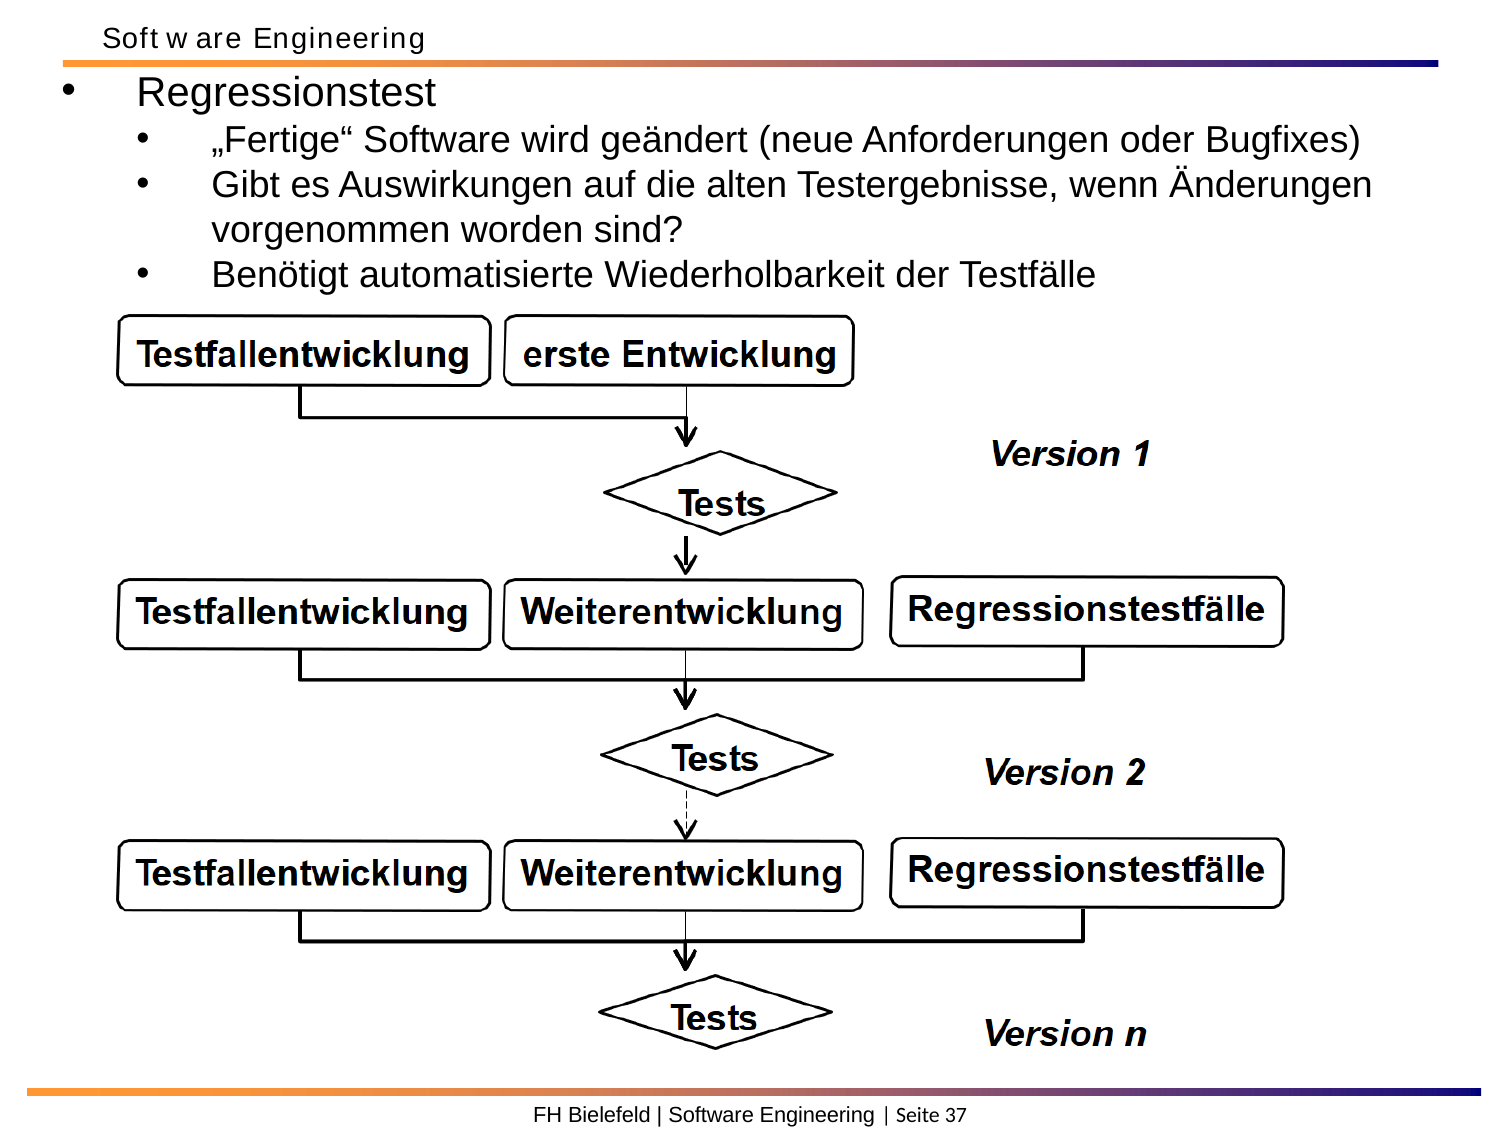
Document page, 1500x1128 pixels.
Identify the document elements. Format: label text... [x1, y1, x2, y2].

picture [62, 60, 99, 64]
picture [100, 296, 1315, 1054]
picture [748, 60, 1439, 64]
text_box Soft w are Engineering [99, 19, 748, 64]
picture [27, 1088, 1482, 1096]
text_box Regressionstest „Fertige“ Software wird geändert (neue Anforderungen oder Bugfixes) Gibt es Auswirkungen auf die alten Testergebnisse, wenn Änderungen vorgenommen worden sind? Benötigt automatisierte Wiederholbarkeit der Testfälle [61, 64, 1499, 295]
